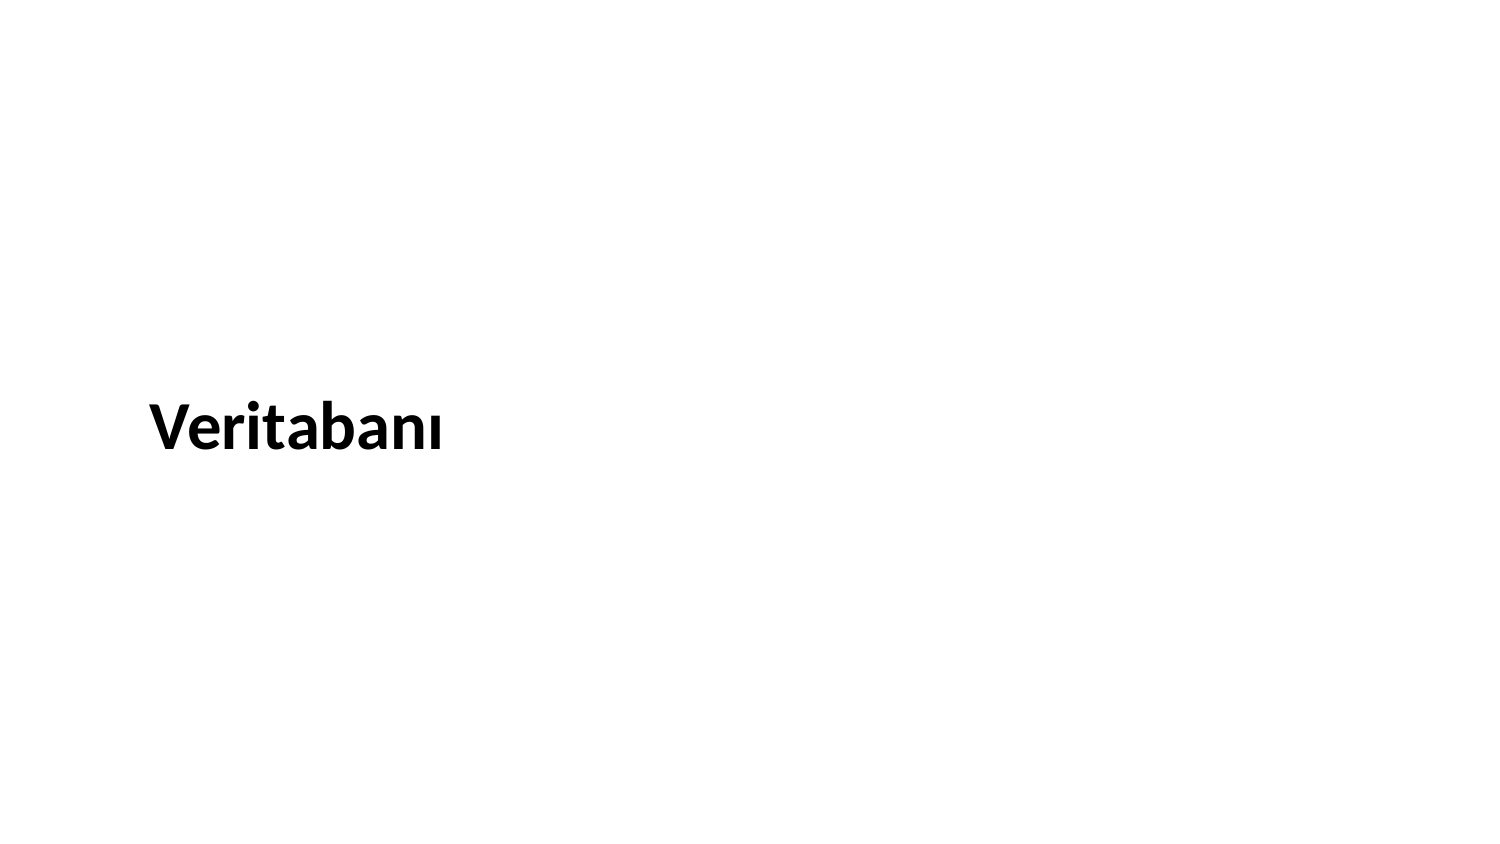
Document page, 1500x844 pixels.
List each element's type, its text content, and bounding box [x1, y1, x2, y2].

title Veritabanı [37, 351, 557, 493]
